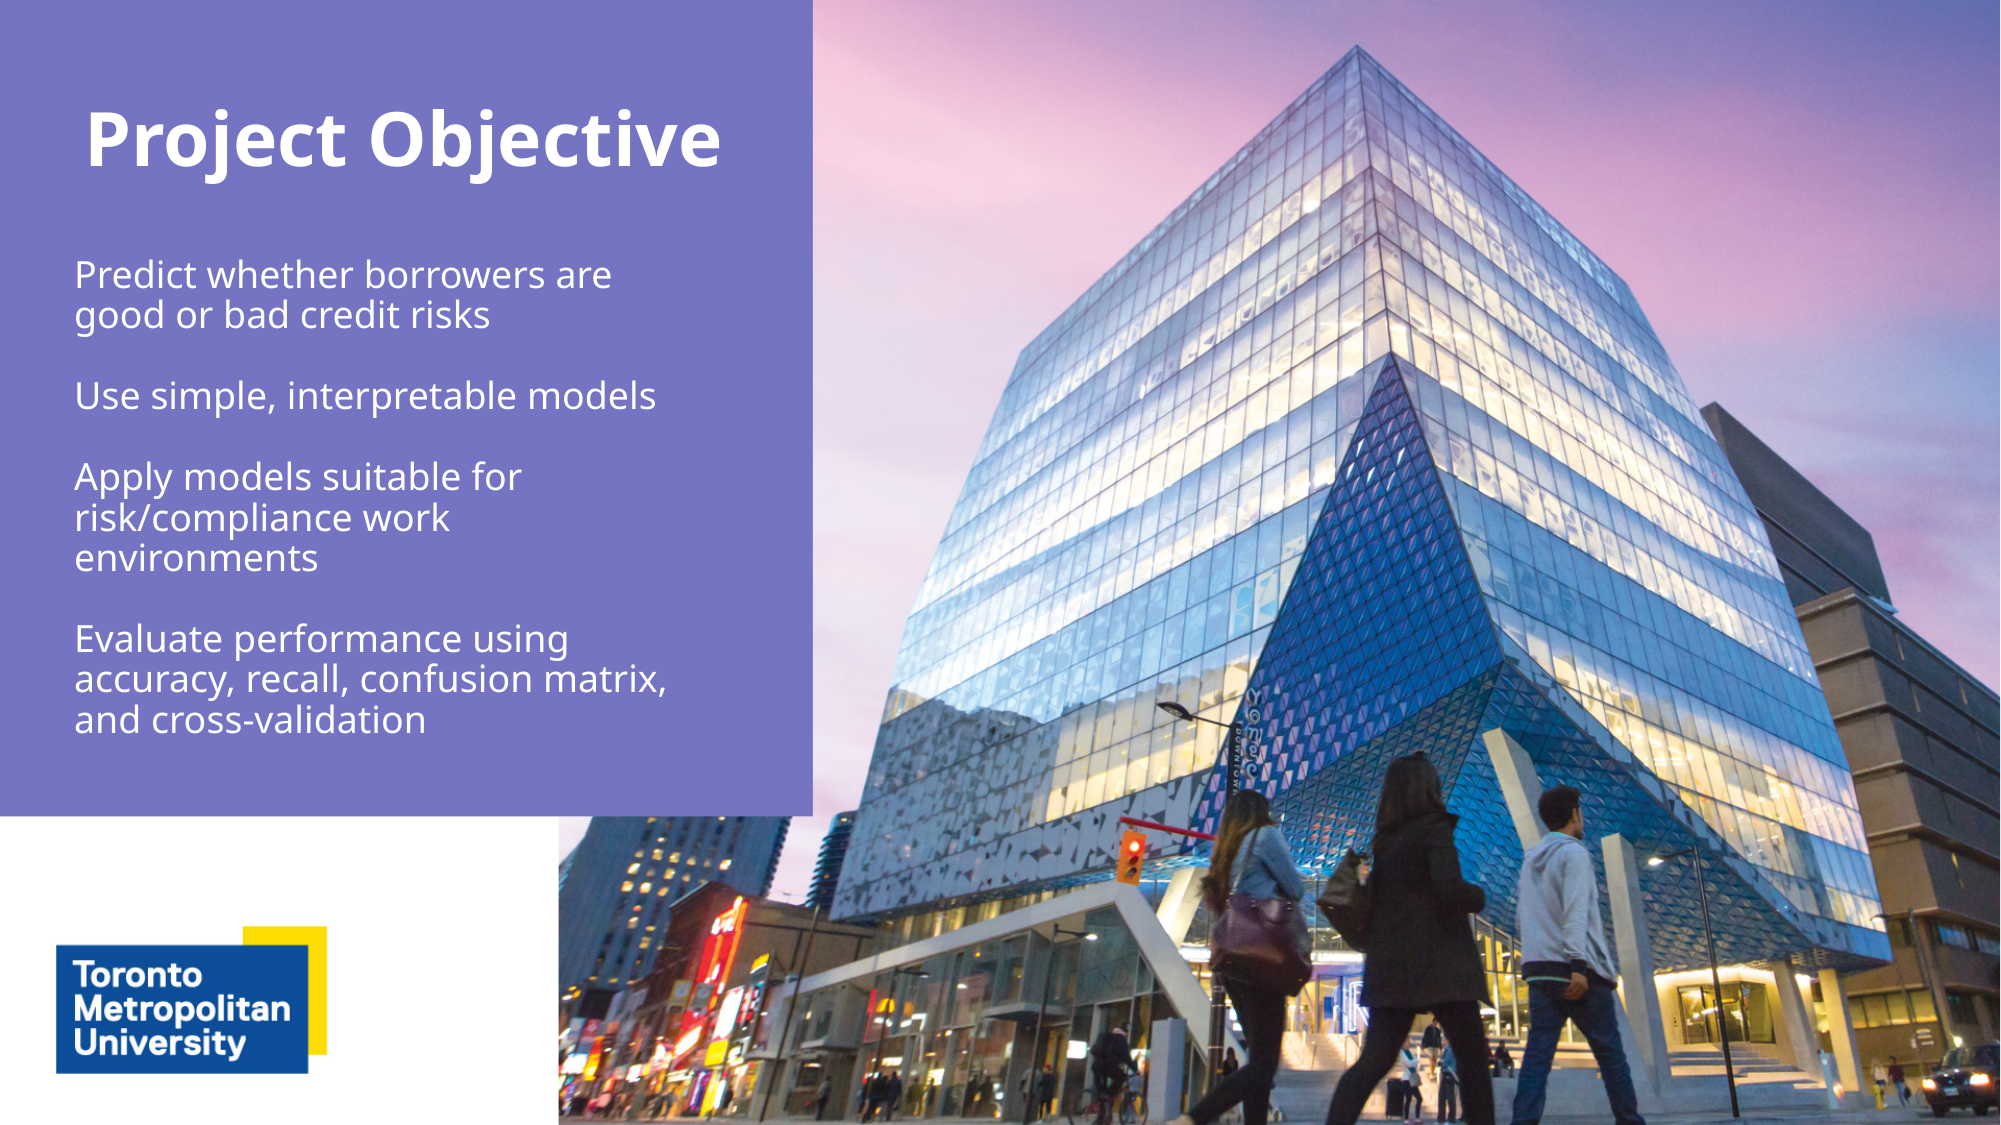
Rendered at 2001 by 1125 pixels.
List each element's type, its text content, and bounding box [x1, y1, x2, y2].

text_box Project Objective [69, 84, 1182, 189]
title Predict whether borrowers are good or bad credit risks Use simple, interpretable models Apply models suitable for risk/compliance work environments Evaluate performance using accuracy, recall, confusion matrix, and cross-validation [59, 240, 720, 790]
picture [0, 0, 2001, 1125]
